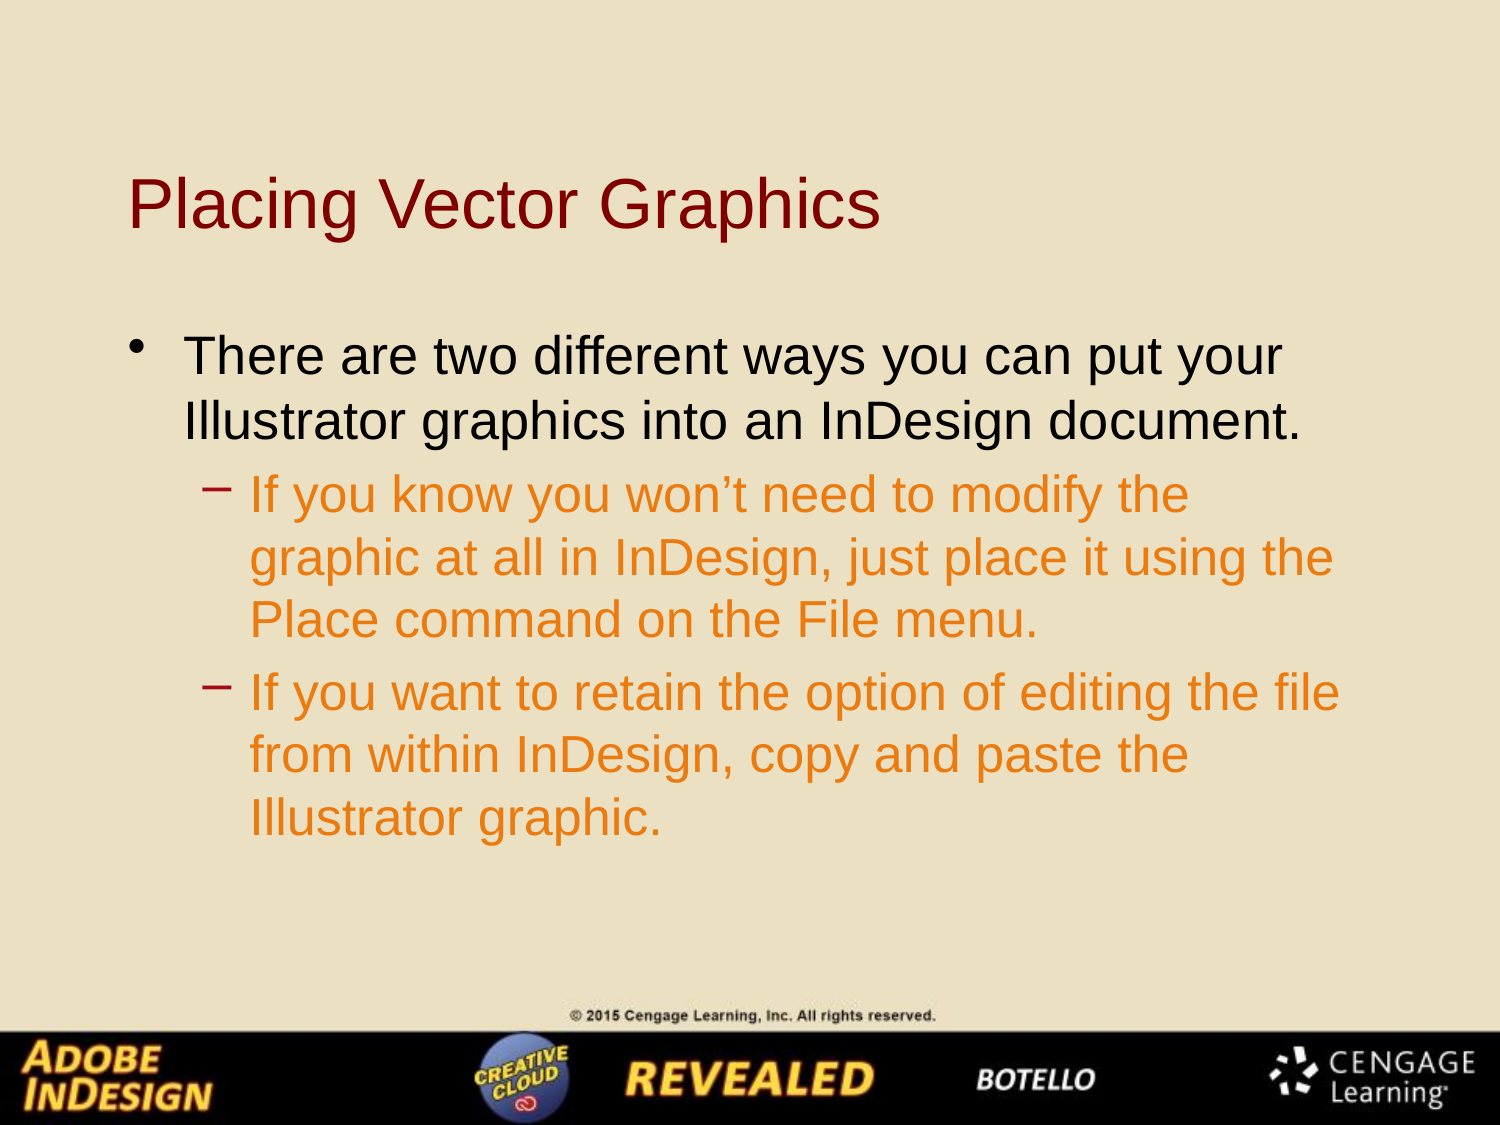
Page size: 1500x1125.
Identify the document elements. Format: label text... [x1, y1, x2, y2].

list There are two different ways you can put your Illustrator graphics into an InDesign document. If you know you won’t need to modify the graphic at all in InDesign, just place it using the Place command on the File menu. If you want to retain the option of editing the file from within InDesign, copy and paste the Illustrator graphic. [112, 312, 1388, 1000]
picture [0, 0, 1500, 1125]
title Placing Vector Graphics [112, 99, 1388, 300]
